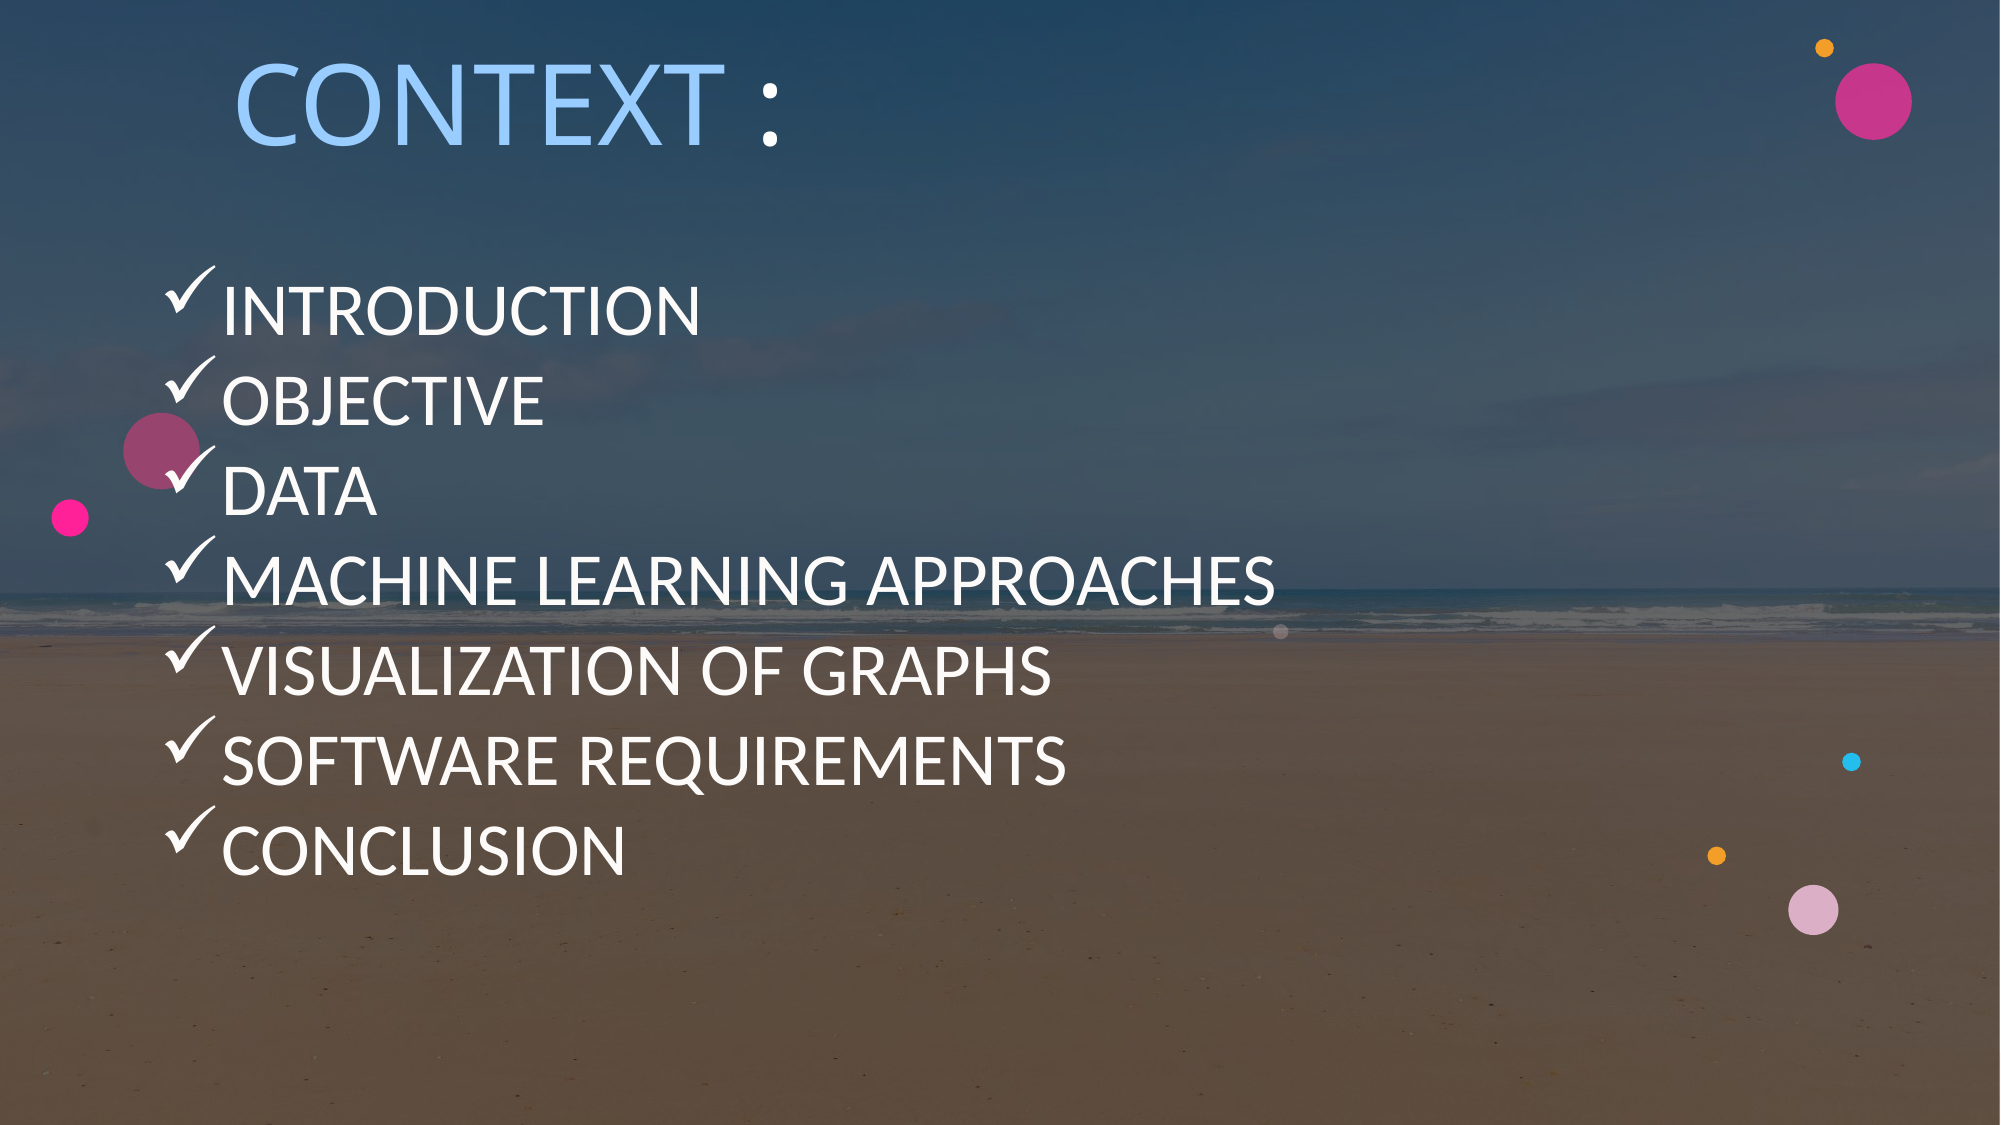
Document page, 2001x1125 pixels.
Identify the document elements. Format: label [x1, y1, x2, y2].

text_box [51, 38, 1912, 936]
picture [0, 0, 2000, 1125]
